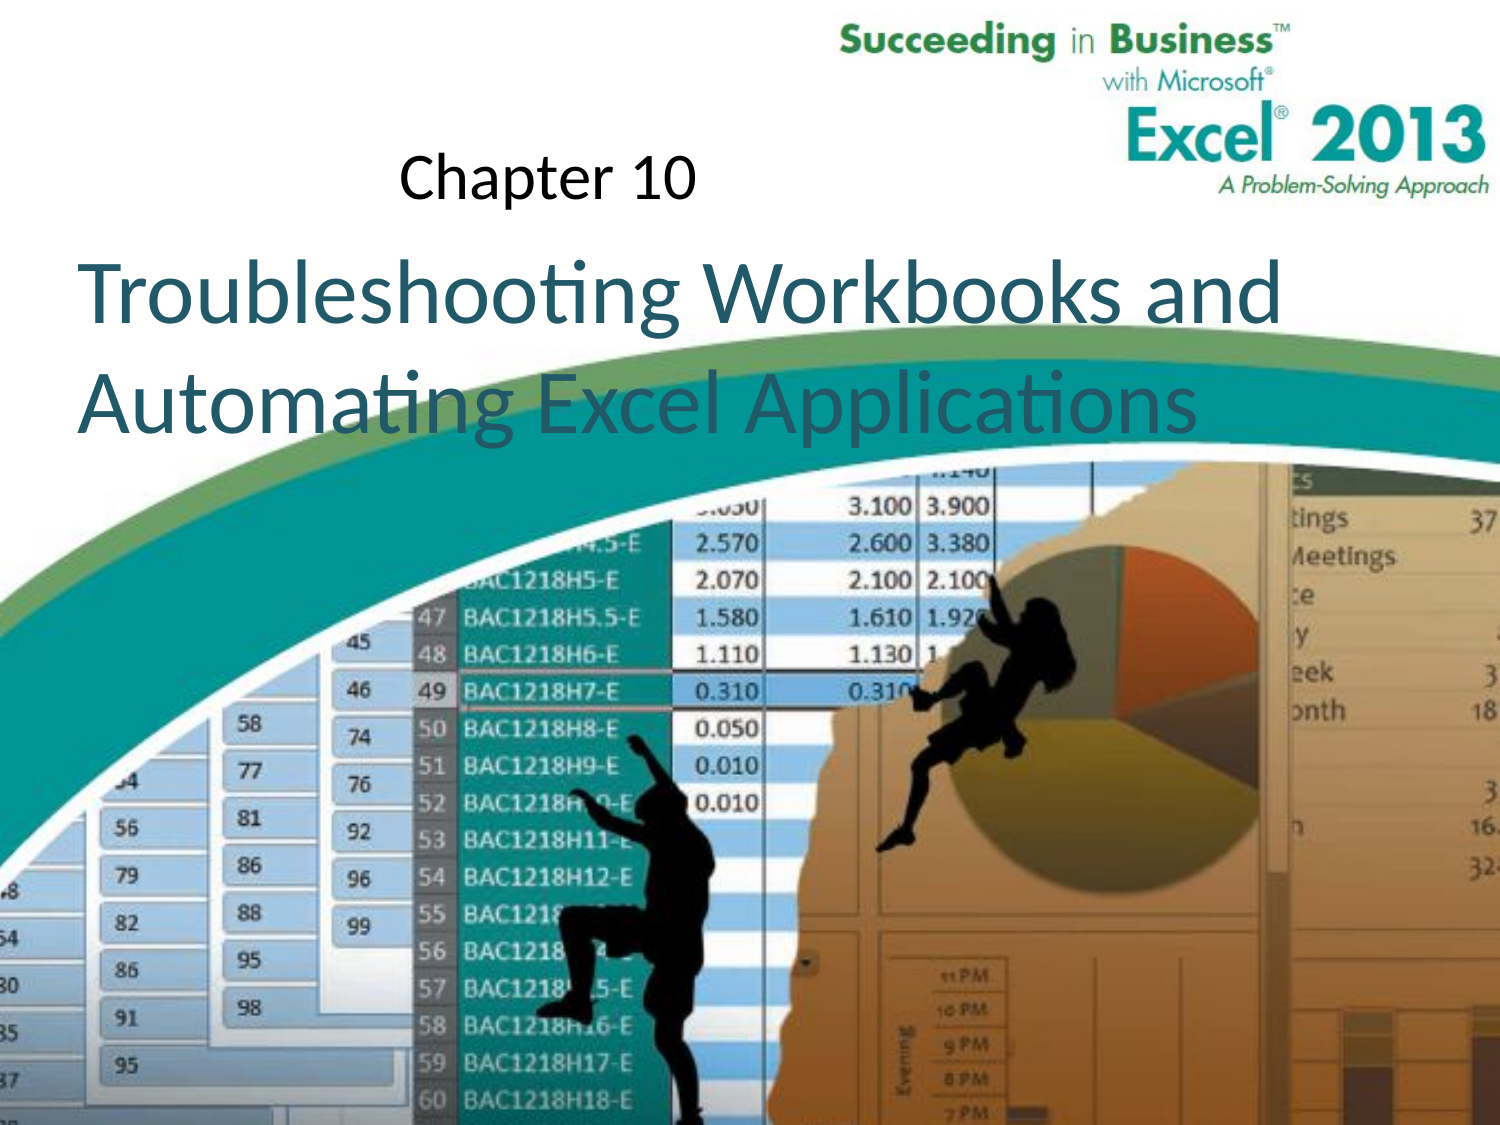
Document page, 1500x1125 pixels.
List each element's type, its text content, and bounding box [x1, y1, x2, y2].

picture [0, 316, 1500, 1125]
title Troubleshooting Workbooks and Automating Excel Applications [62, 221, 1338, 463]
list Chapter 10 [187, 125, 713, 238]
picture [833, 13, 1500, 212]
